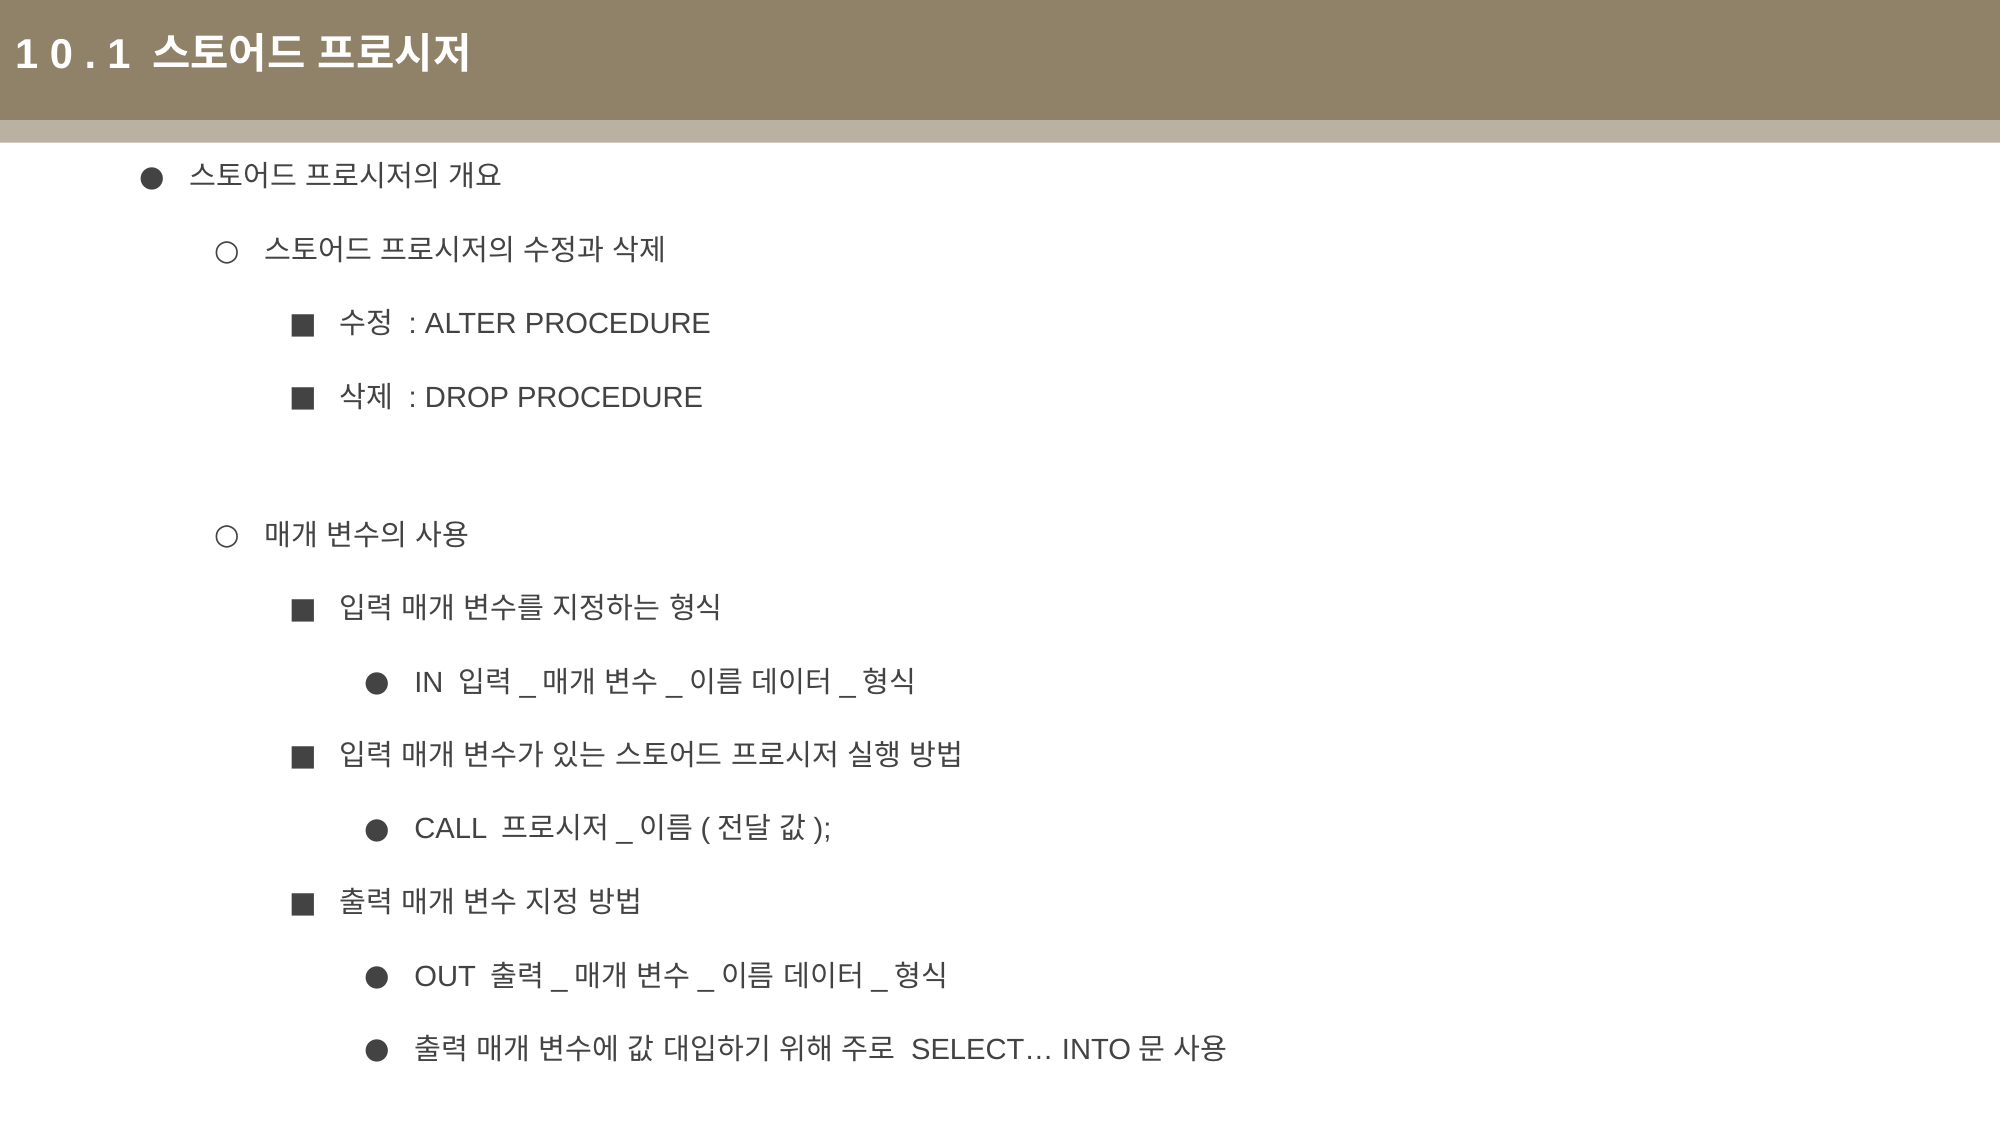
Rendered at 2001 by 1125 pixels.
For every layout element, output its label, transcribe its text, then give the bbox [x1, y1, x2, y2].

text_box 1 0 . 1 스토어드 프로시저 [0, 12, 1864, 138]
list 스토어드 프로시저의 개요 스토어드 프로시저의 수정과 삭제 수정 : ALTER PROCEDURE 삭제 : DROP PROCEDURE 매개 변수의 사용 입력 매개 변수를 지정하는 형식 IN 입력_매개 변수_이름 데이터_형식 입력 매개 변수가 있는 스토어드 프로시저 실행 방법 CALL 프로시저_이름(전달 값); 출력 매개 변수 지정 방법 OUT 출력_매개 변수_이름 데이터_형식 출력 매개 변수에 값 대입하기 위해 주로 SELECT… INTO문 사용 [99, 138, 1525, 1075]
